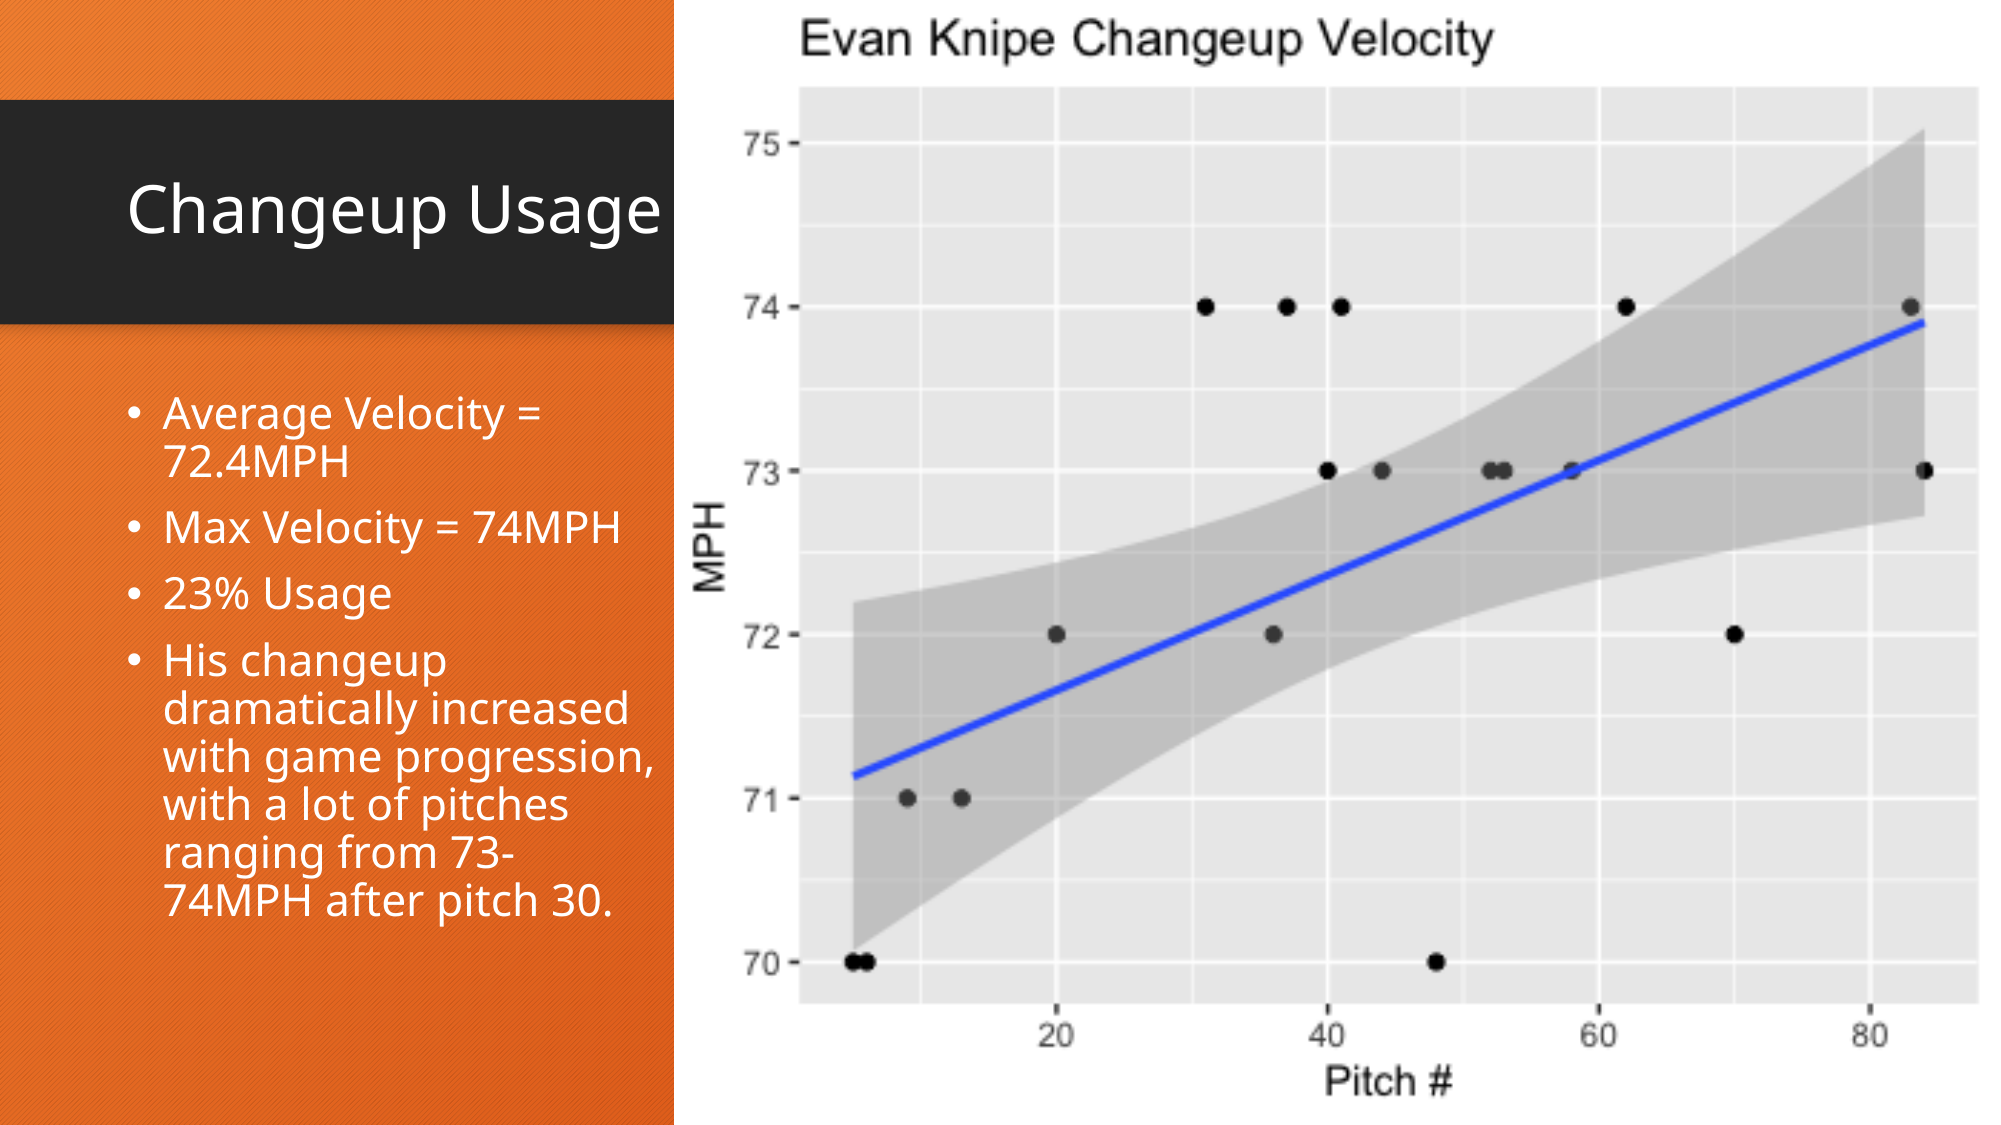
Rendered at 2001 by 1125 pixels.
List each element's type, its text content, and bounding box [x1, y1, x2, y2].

title Changeup Usage [111, 123, 674, 301]
list Average Velocity = 72.4MPH Max Velocity = 74MPH 23% Usage His changeup dramatically increased with game progression, with a lot of pitches ranging from 73-74MPH after pitch 30. [111, 383, 674, 974]
picture [0, 0, 2000, 1125]
